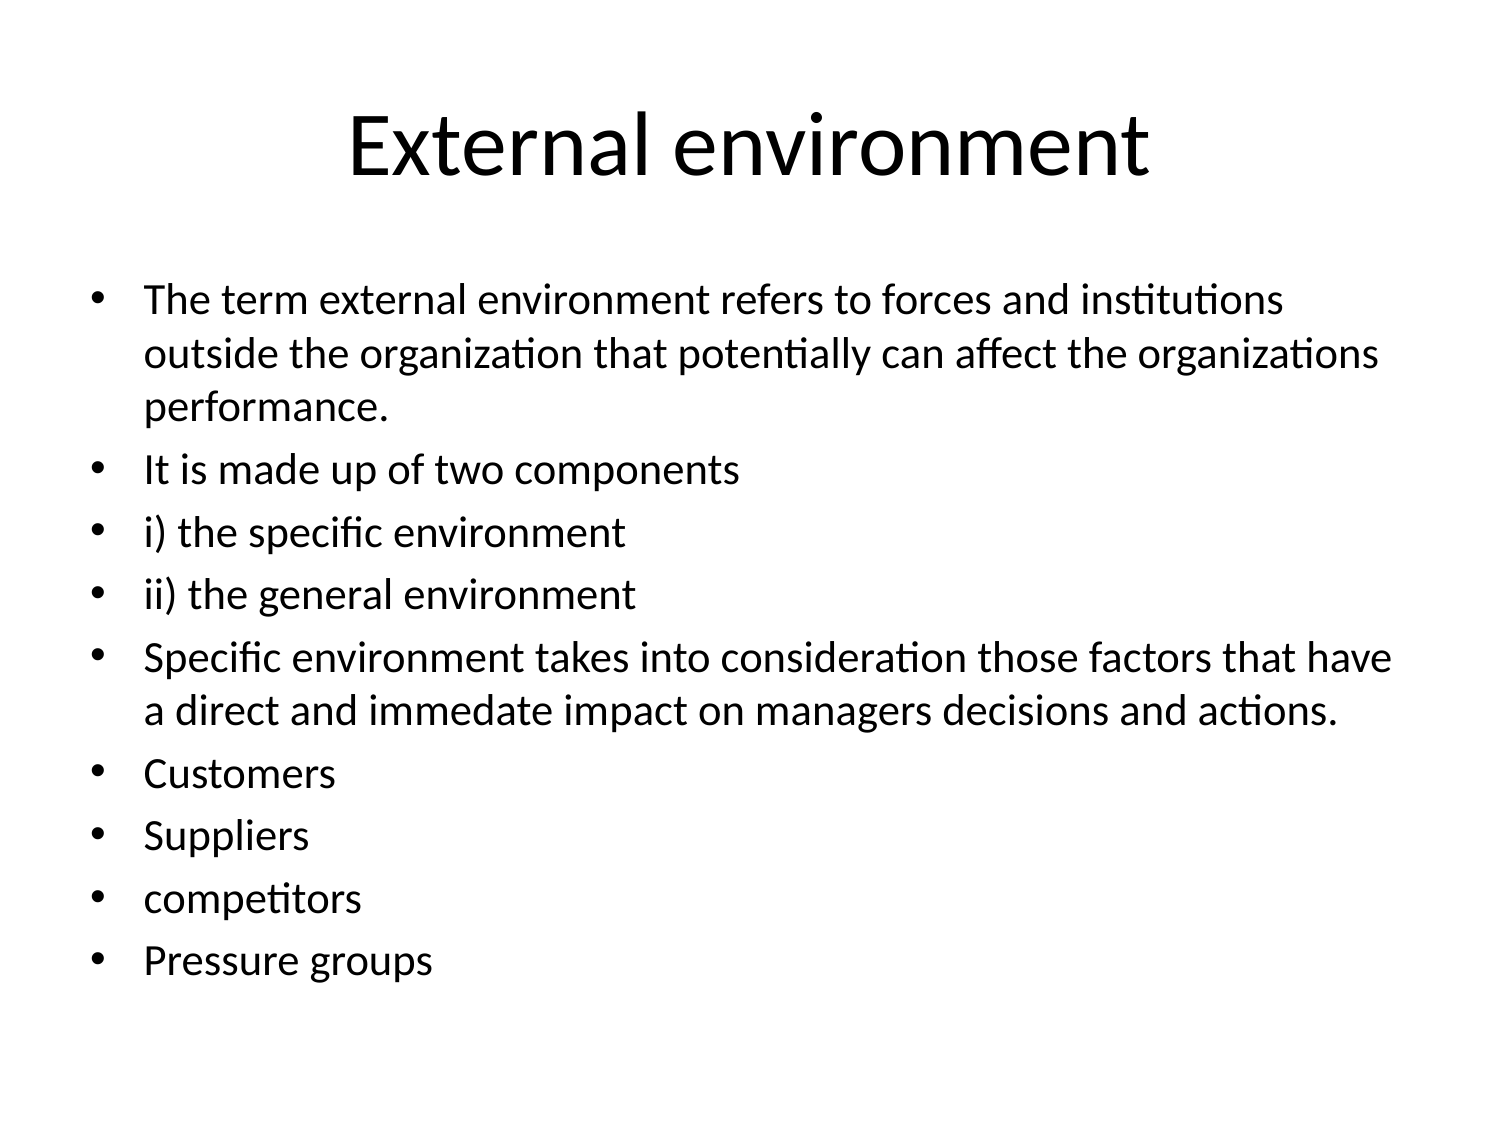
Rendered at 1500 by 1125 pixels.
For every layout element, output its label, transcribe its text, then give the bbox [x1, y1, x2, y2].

list The term external environment refers to forces and institutions outside the organization that potentially can affect the organizations performance. It is made up of two components i) the specific environment ii) the general environment Specific environment takes into consideration those factors that have a direct and immedate impact on managers decisions and actions. Customers Suppliers competitors Pressure groups [75, 262, 1425, 1005]
title External environment [75, 45, 1425, 233]
